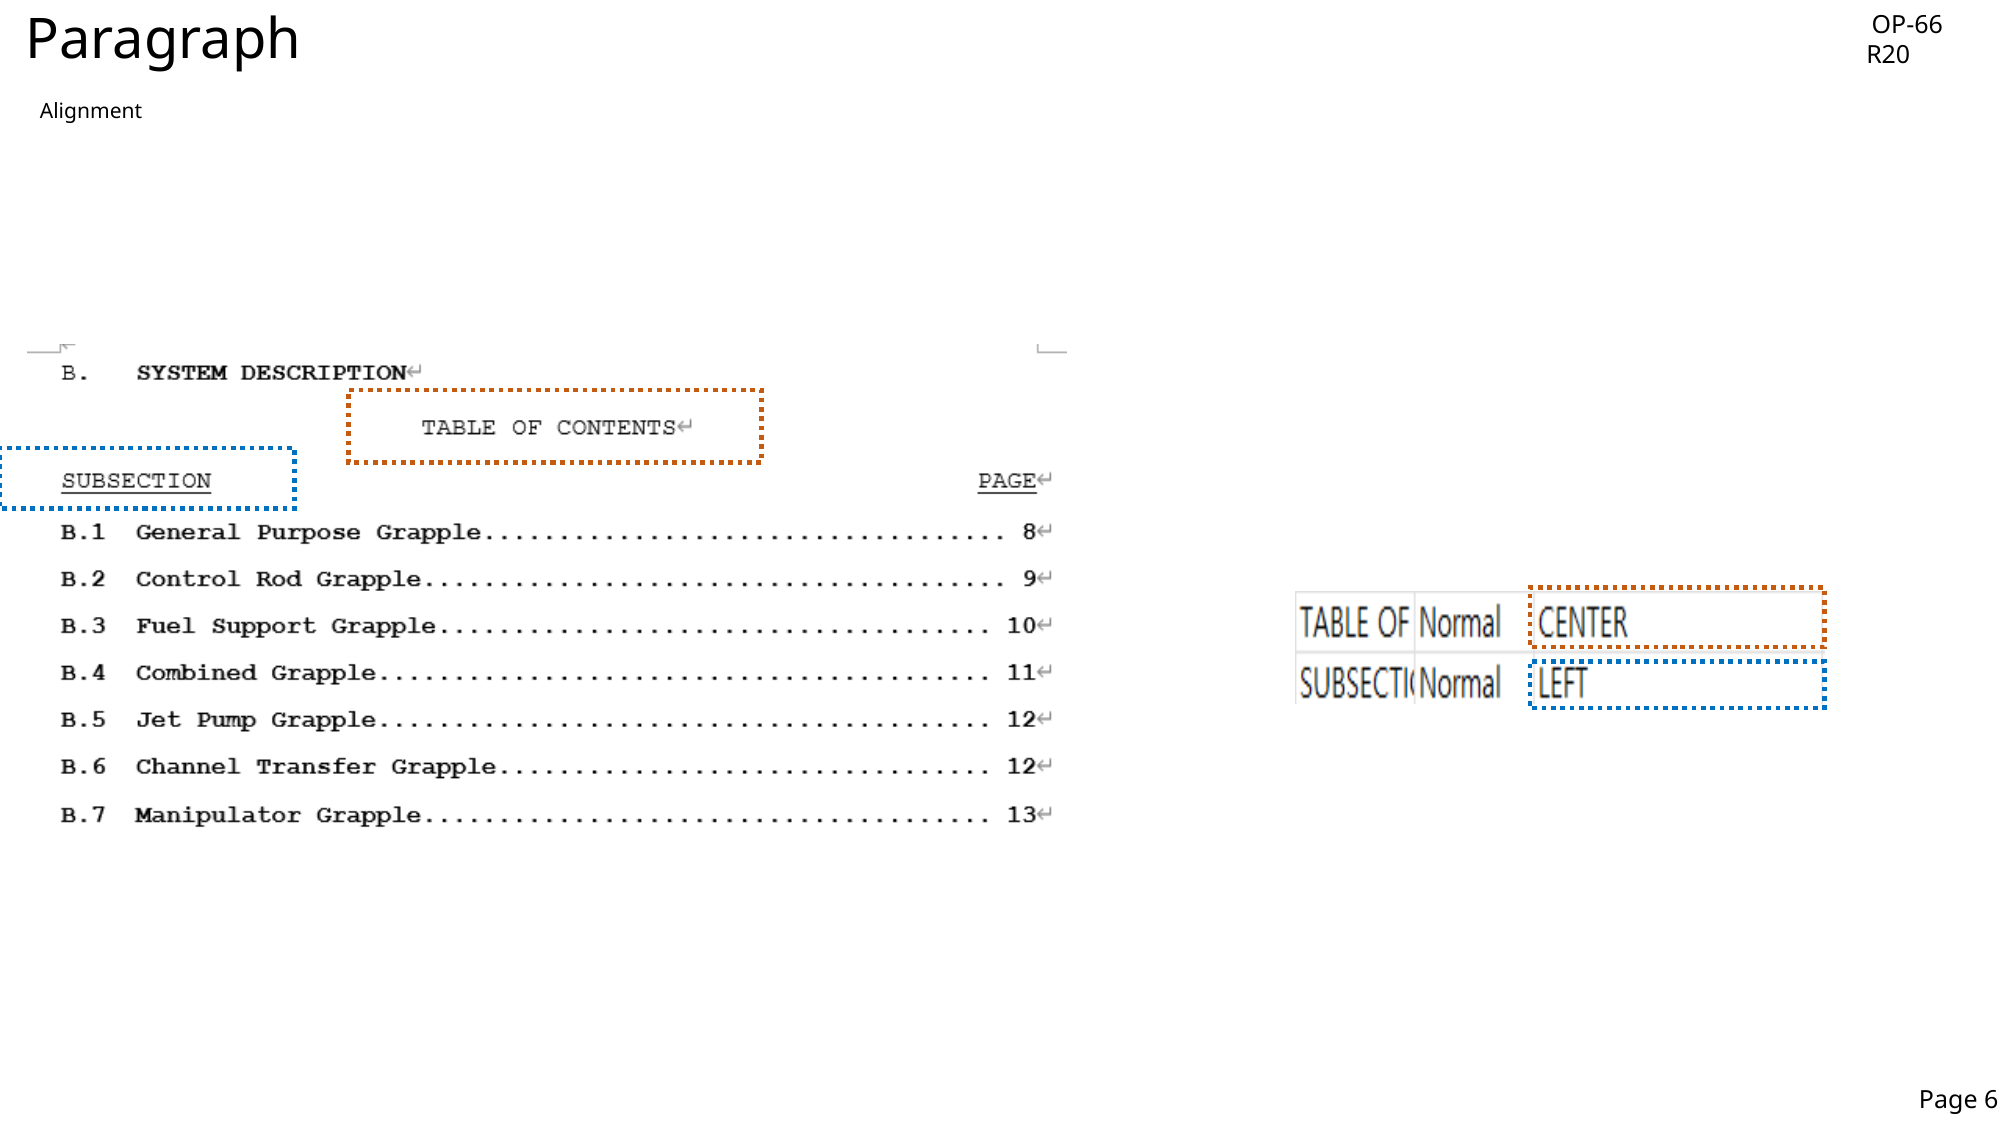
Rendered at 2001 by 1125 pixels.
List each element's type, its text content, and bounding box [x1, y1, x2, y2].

text_box [1529, 704, 1825, 709]
text_box OP-66 R20 [1851, 1, 1999, 76]
text_box [1529, 587, 1825, 591]
text_box [0, 447, 27, 510]
picture [27, 344, 1067, 838]
picture [1295, 591, 1825, 704]
title Paragraph Alignment [10, 1, 372, 140]
text_box Page 6 [1904, 1076, 2000, 1122]
